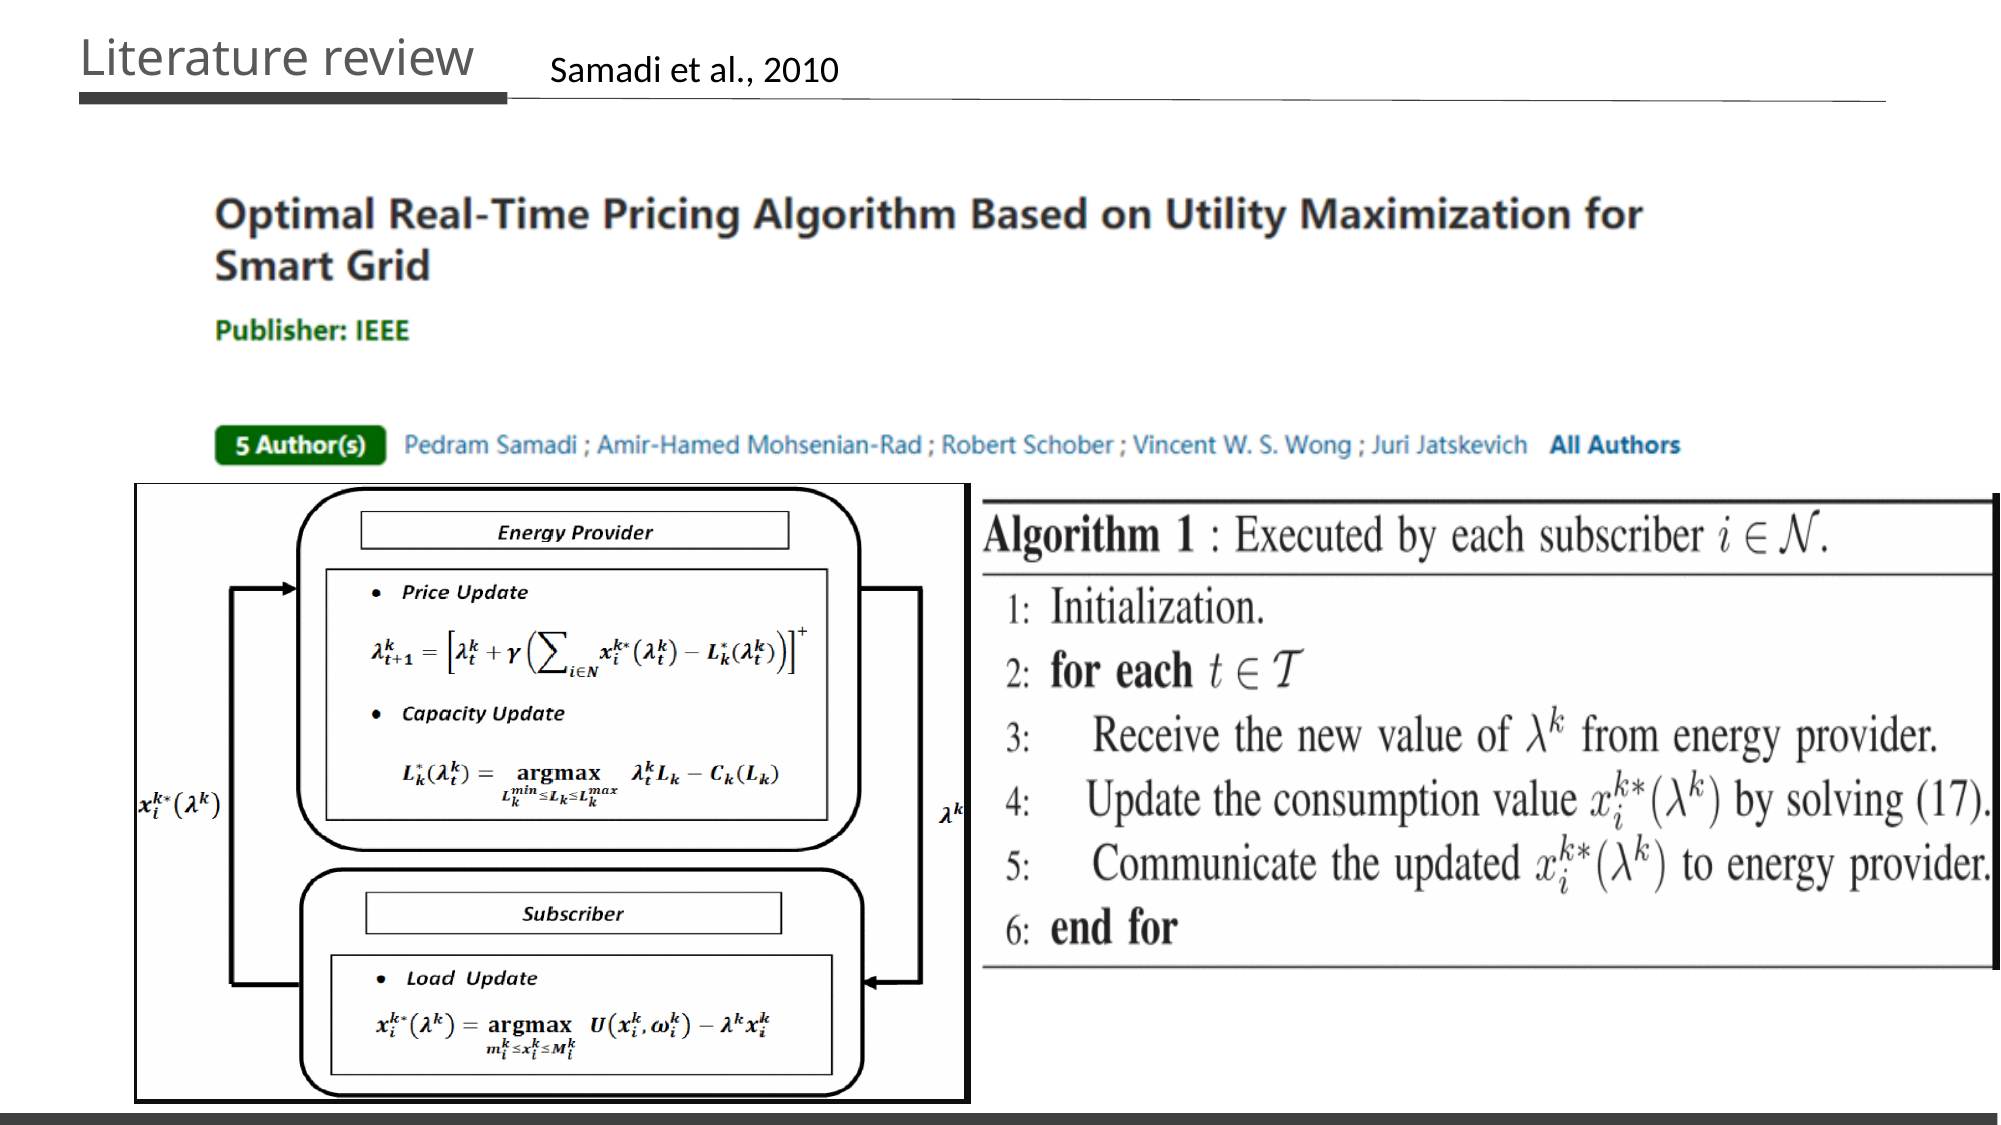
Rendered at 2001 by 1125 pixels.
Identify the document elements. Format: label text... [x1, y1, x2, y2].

text_box [0, 1112, 1998, 1125]
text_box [507, 98, 1886, 102]
picture [975, 493, 2000, 970]
picture [131, 174, 1749, 1104]
text_box Samadi et al., 2010 [535, 37, 919, 98]
text_box Literature review [64, 15, 522, 95]
text_box [78, 95, 508, 105]
